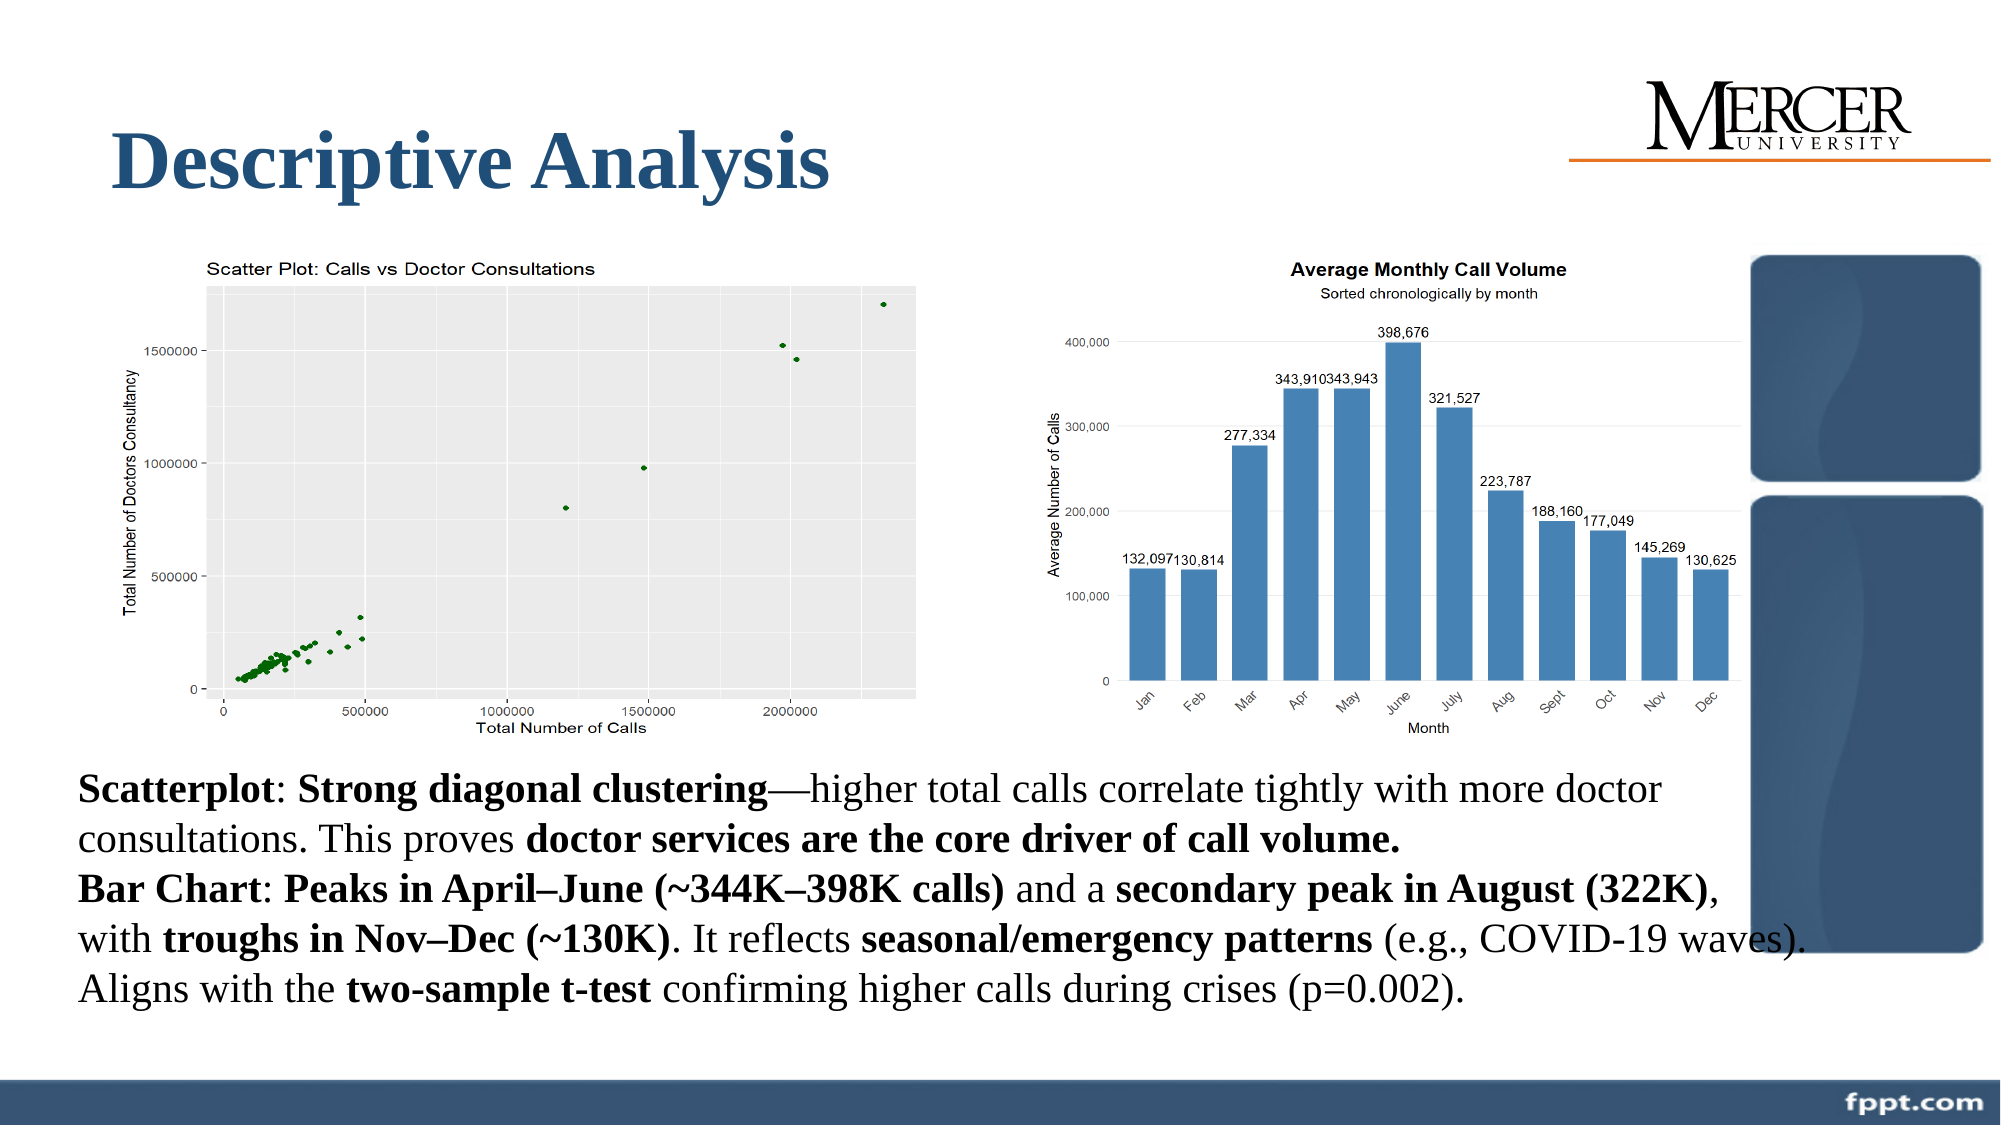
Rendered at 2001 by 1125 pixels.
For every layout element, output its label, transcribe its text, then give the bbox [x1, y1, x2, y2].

text_box Scatterplot: Strong diagonal clustering—higher total calls correlate tightly with more doctor consultations. This proves doctor services are the core driver of call volume. Bar Chart: Peaks in April–June (~344K–398K calls) and a secondary peak in August (322K), with troughs in Nov–Dec (~130K). It reflects seasonal/emergency patterns (e.g., COVID-19 waves). Aligns with the two-sample t-test confirming higher calls during crises (p=0.002). [63, 753, 1892, 1018]
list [113, 254, 925, 743]
title Descriptive Analysis [96, 52, 1822, 270]
picture [0, 0, 2001, 1125]
